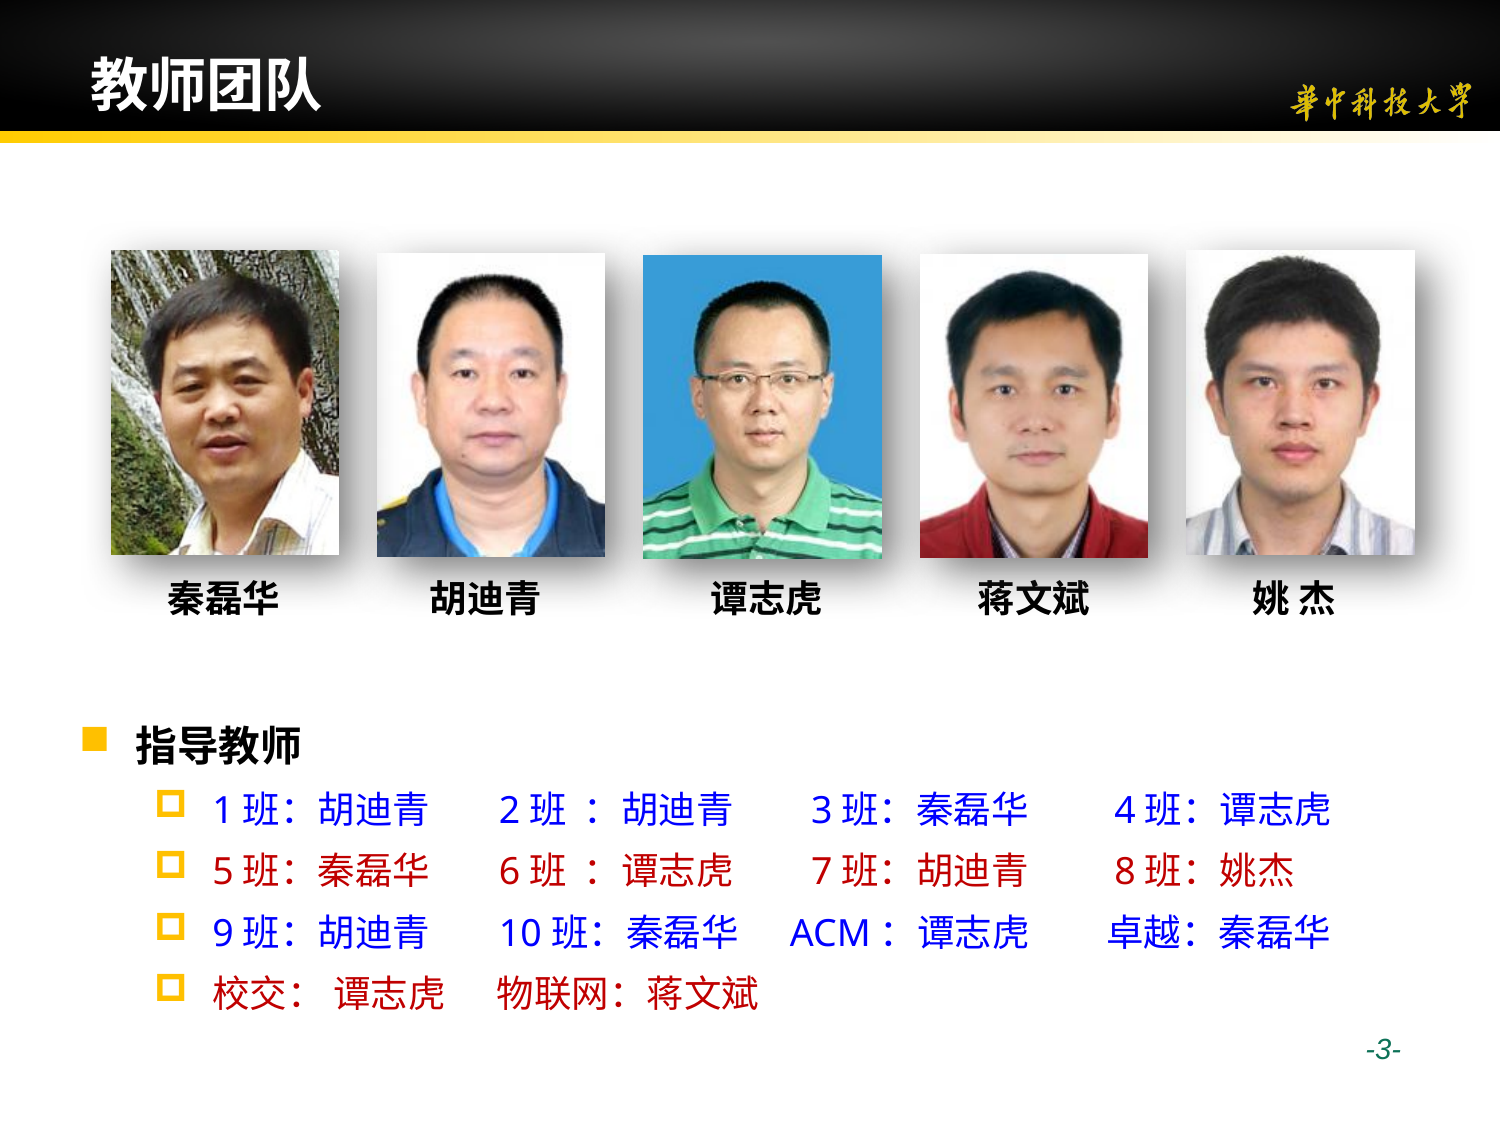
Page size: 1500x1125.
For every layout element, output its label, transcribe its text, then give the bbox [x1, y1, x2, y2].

text_box 指导教师 1班：胡迪青 2班 ：胡迪青 3班：秦磊华 4班：谭志虎 5班：秦磊华 6班 ：谭志虎 7班：胡迪青 8班：姚杰 9班：胡迪青 10班：秦磊华 ACM：谭志虎 卓越：秦磊华 校交： 谭志虎 物联网：蒋文斌 [64, 701, 1413, 1047]
picture [1186, 250, 1415, 555]
text_box 蒋文斌 [963, 605, 1114, 628]
picture [920, 253, 1149, 558]
text_box 姚 杰 [1237, 567, 1388, 628]
text_box 谭志虎 [696, 568, 839, 628]
picture [643, 255, 882, 560]
text_box 秦磊华 [153, 567, 304, 628]
text_box 胡迪青 [415, 567, 566, 628]
title 教师团队 [75, 35, 1425, 131]
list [377, 253, 605, 557]
picture [0, 0, 1500, 131]
picture [111, 250, 340, 555]
slide_number -3- [1257, 1023, 1425, 1102]
